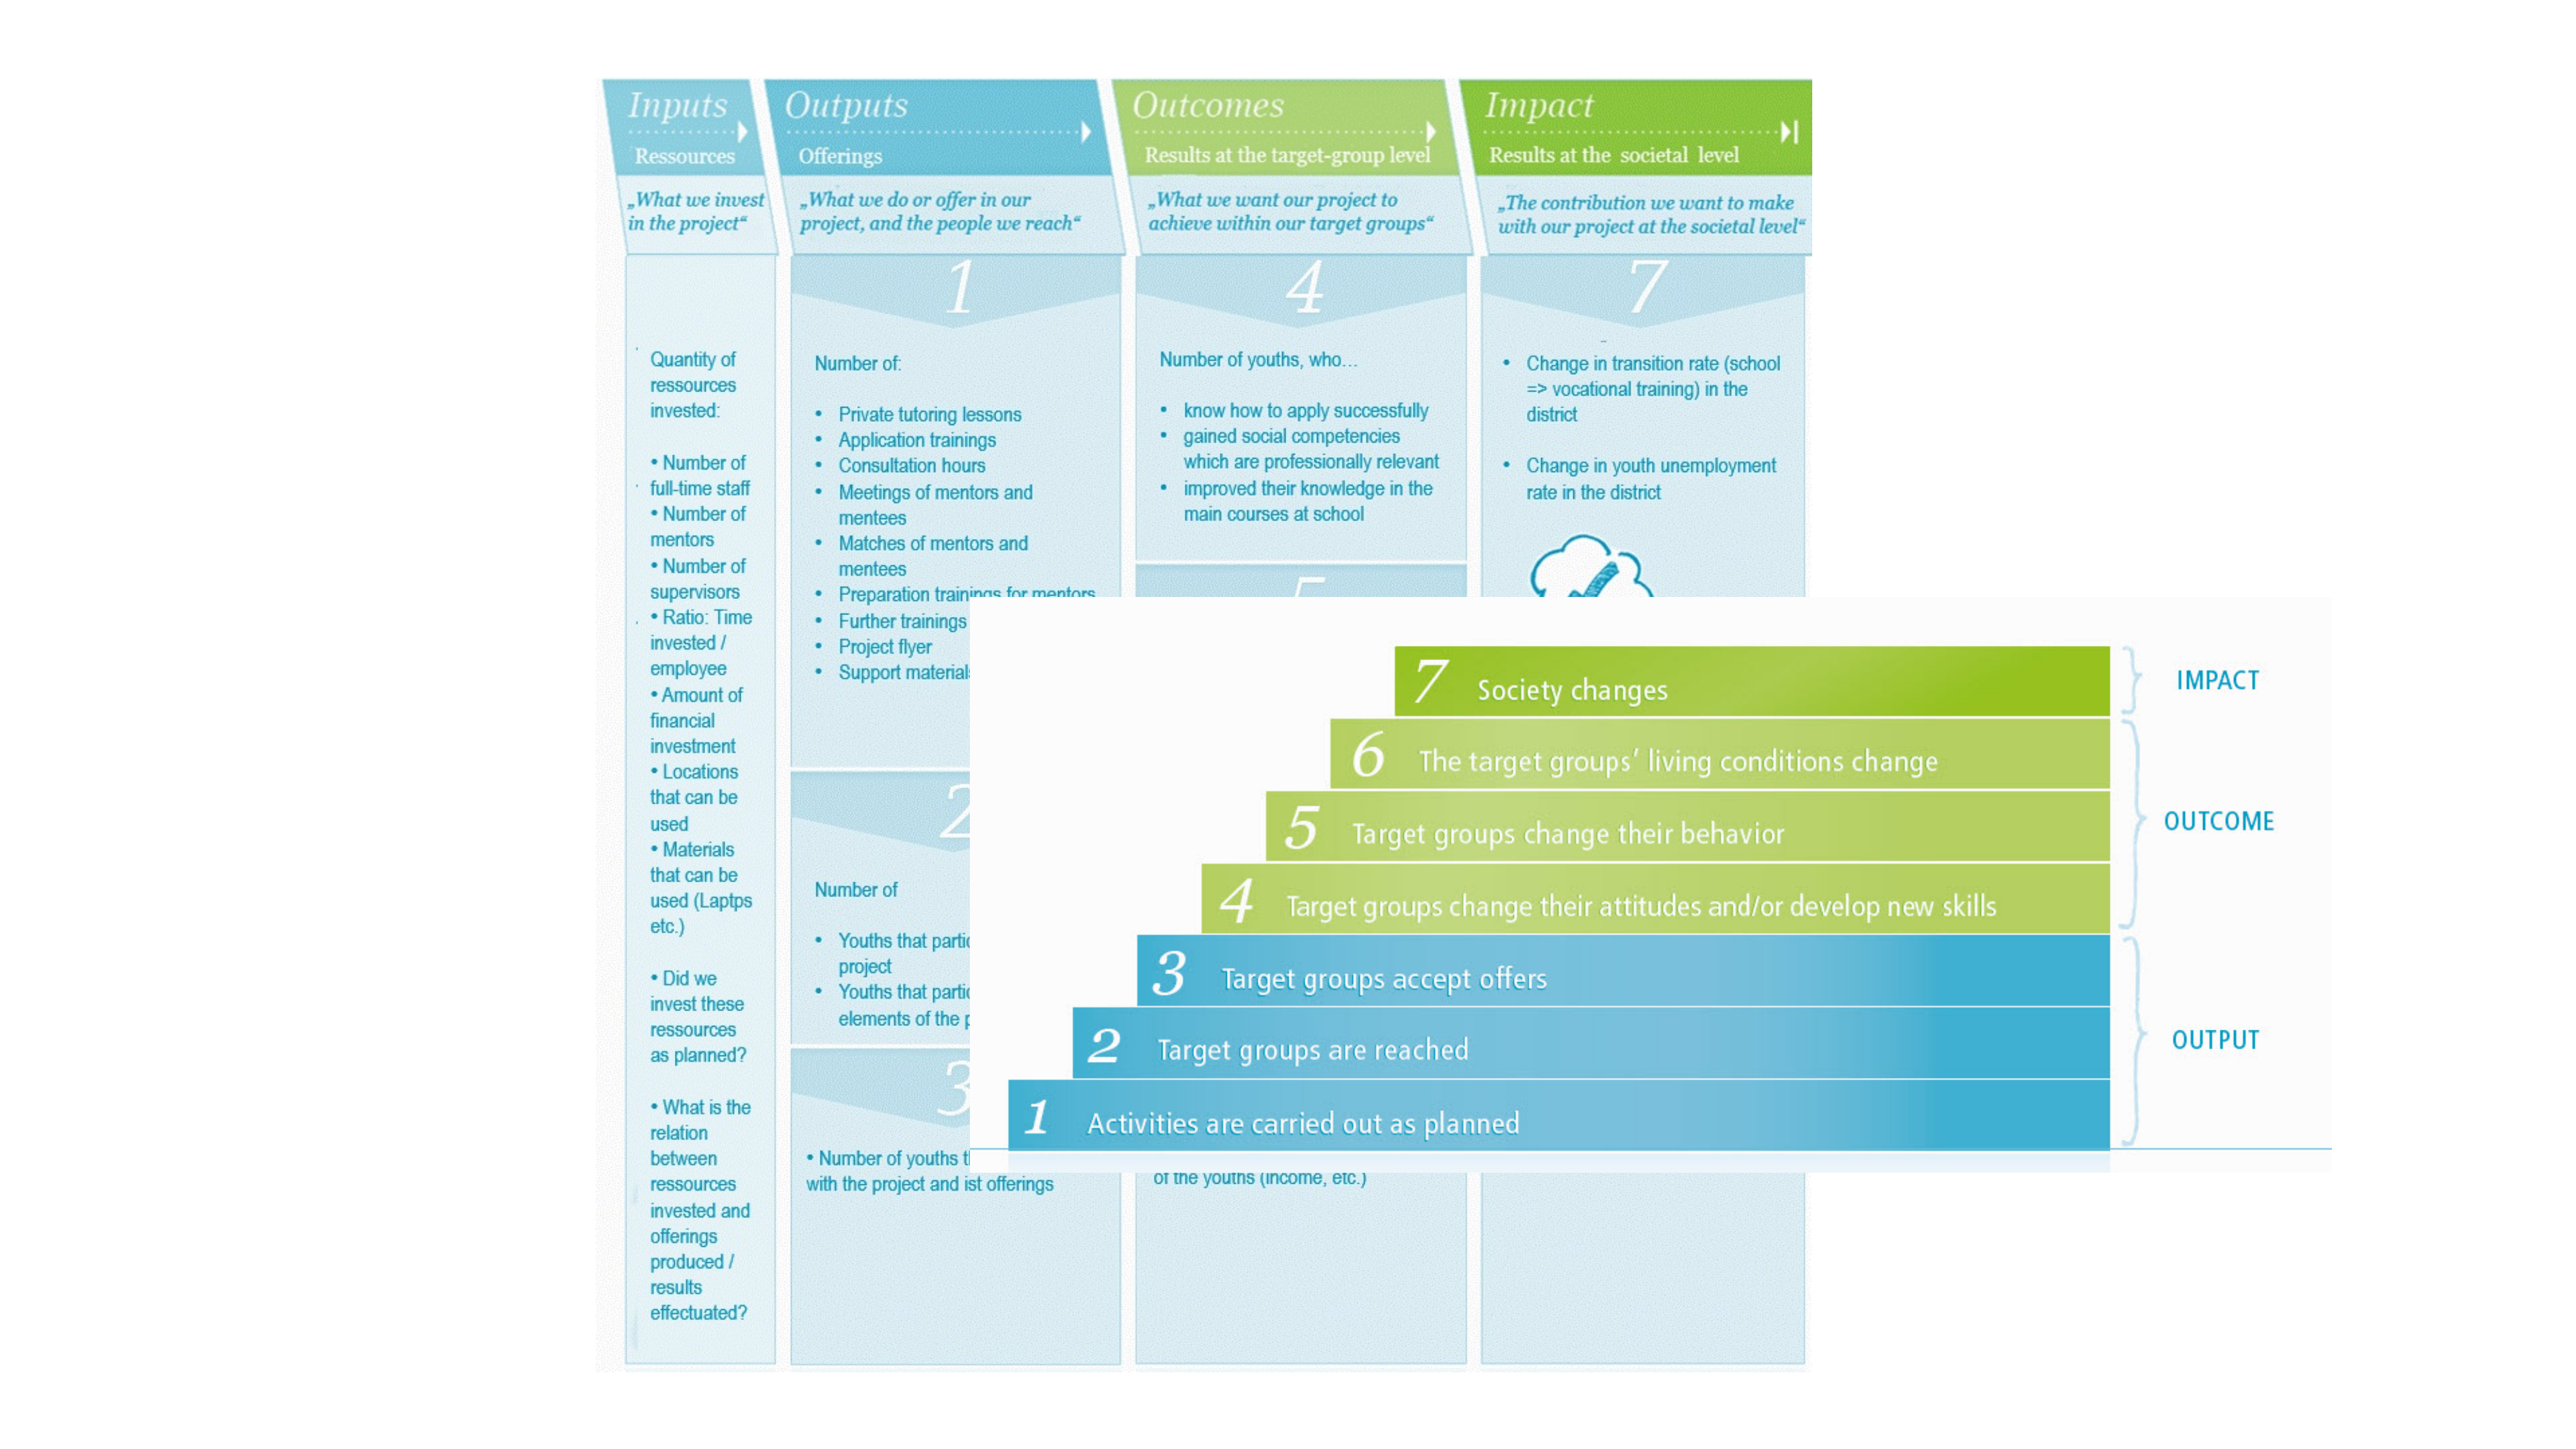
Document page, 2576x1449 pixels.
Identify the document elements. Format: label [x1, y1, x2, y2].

picture [595, 77, 2333, 1372]
